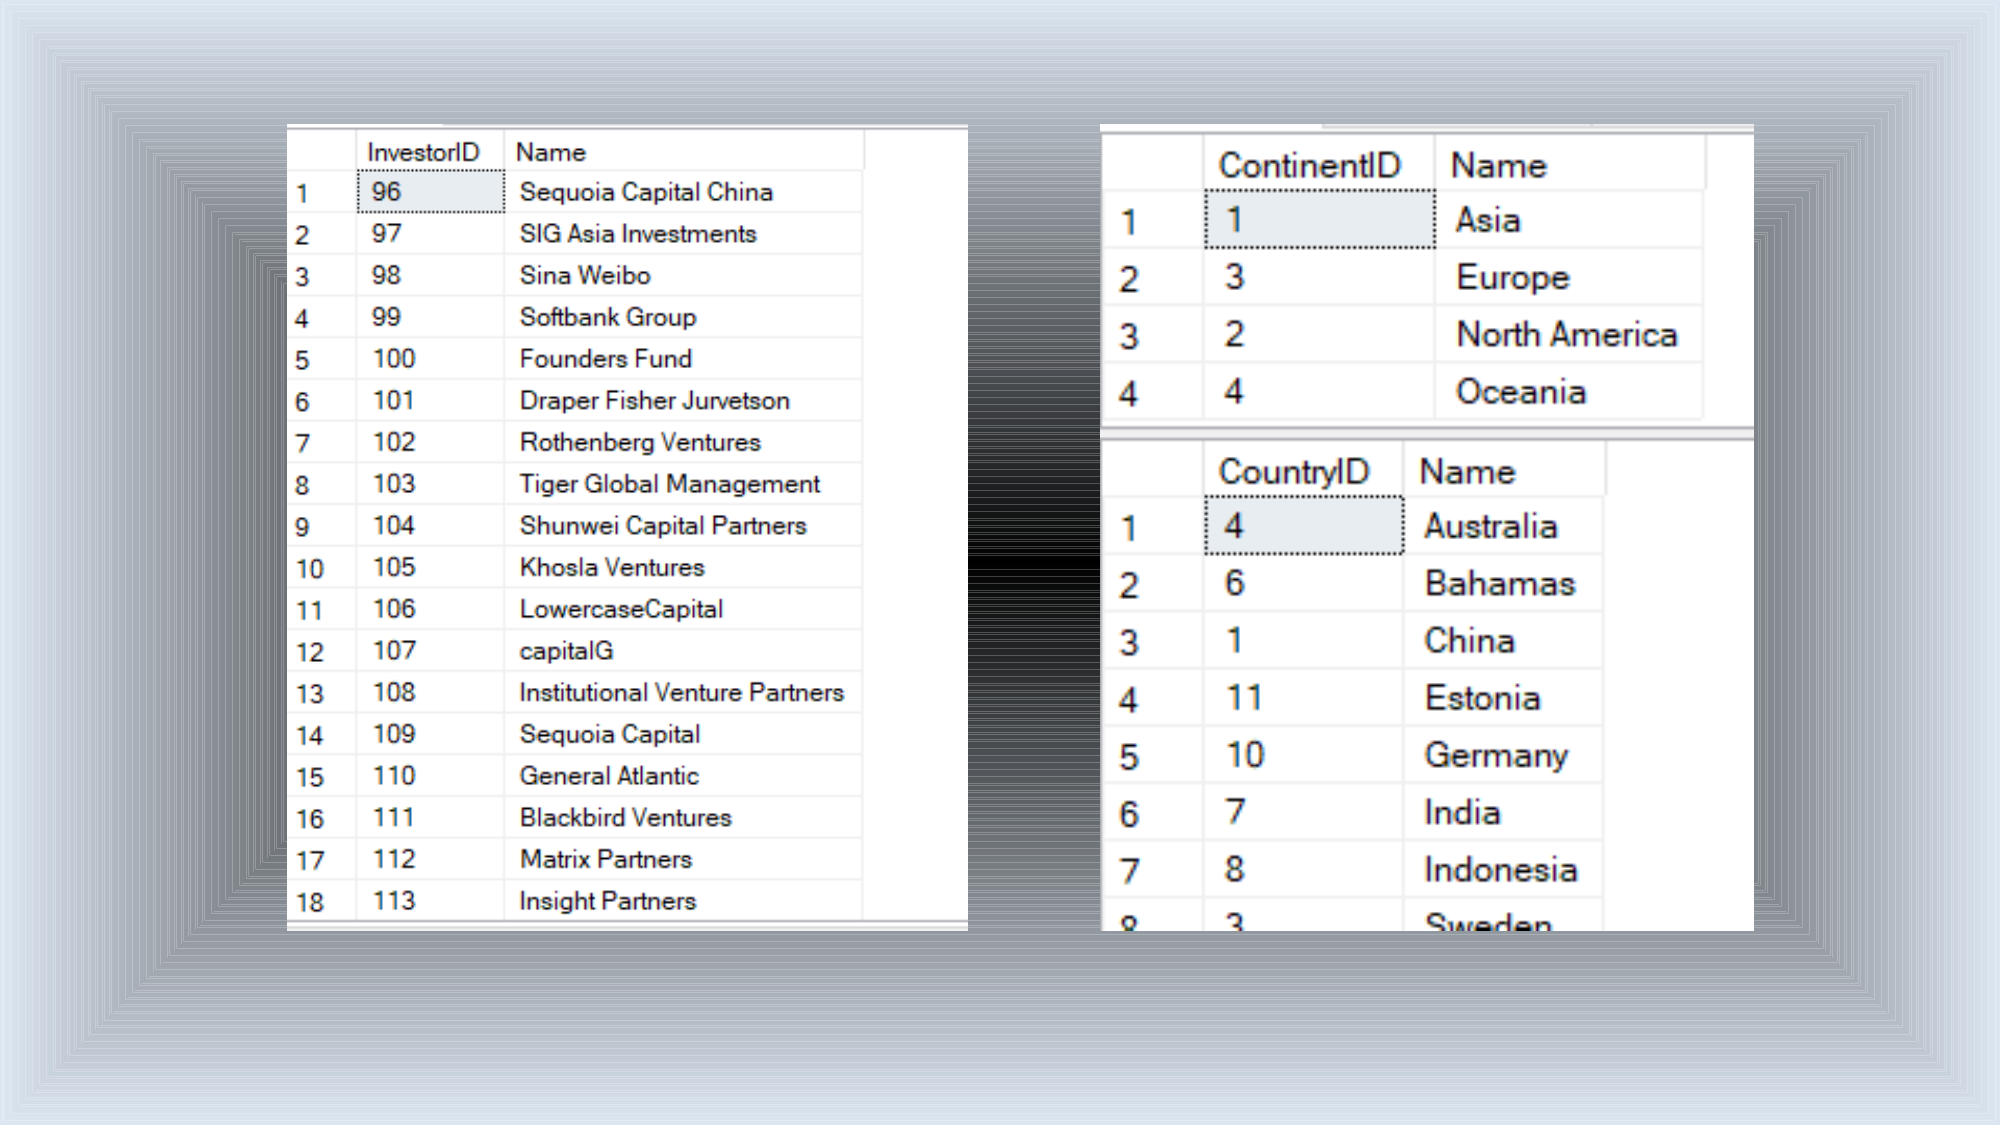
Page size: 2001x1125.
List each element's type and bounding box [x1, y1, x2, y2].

picture [287, 124, 969, 931]
picture [1099, 124, 1755, 931]
